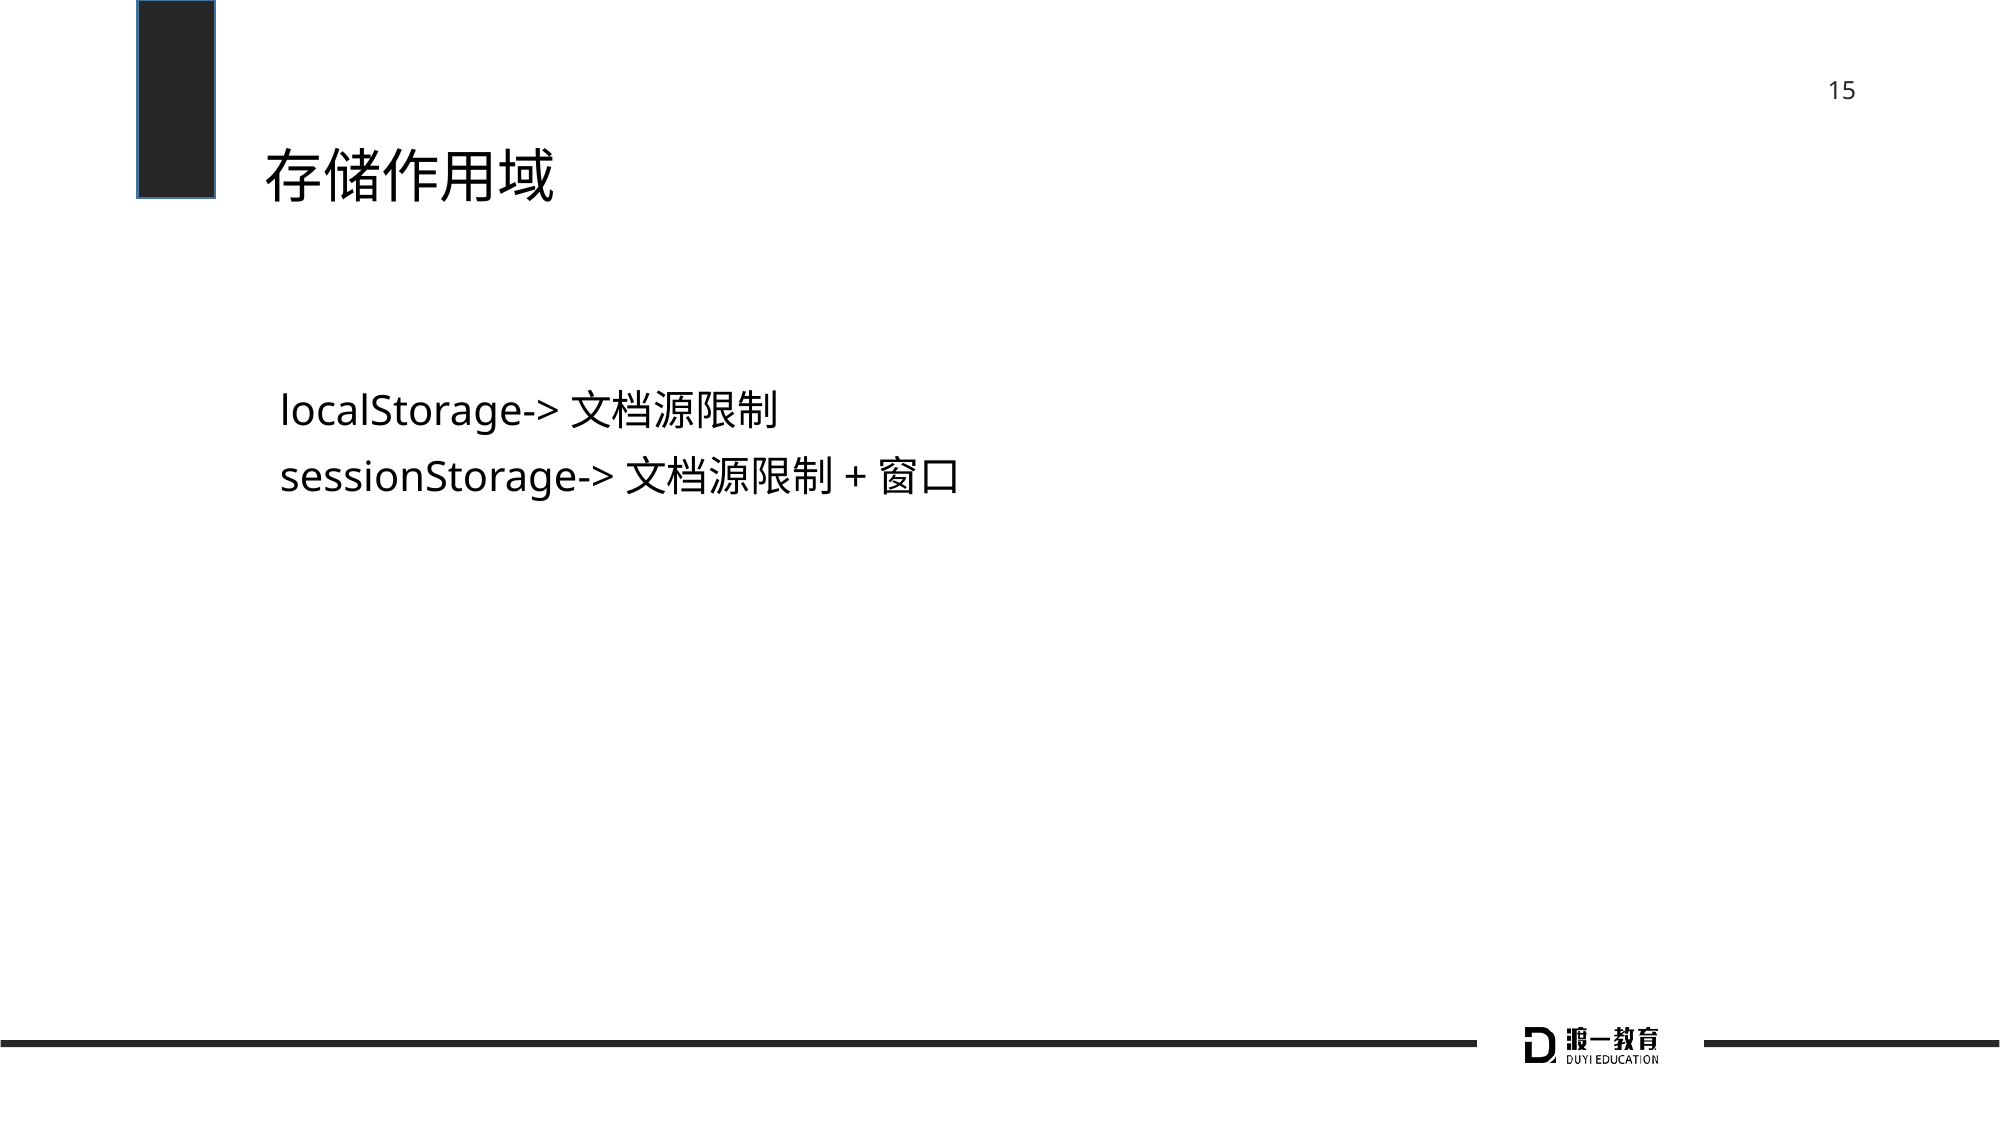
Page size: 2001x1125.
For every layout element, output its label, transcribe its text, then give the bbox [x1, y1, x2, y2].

picture [1502, 1008, 1679, 1081]
title 存储作用域 [249, 93, 1750, 218]
subtitle localStorage->文档源限制 sessionStorage->文档源限制+窗口 [249, 303, 1750, 882]
